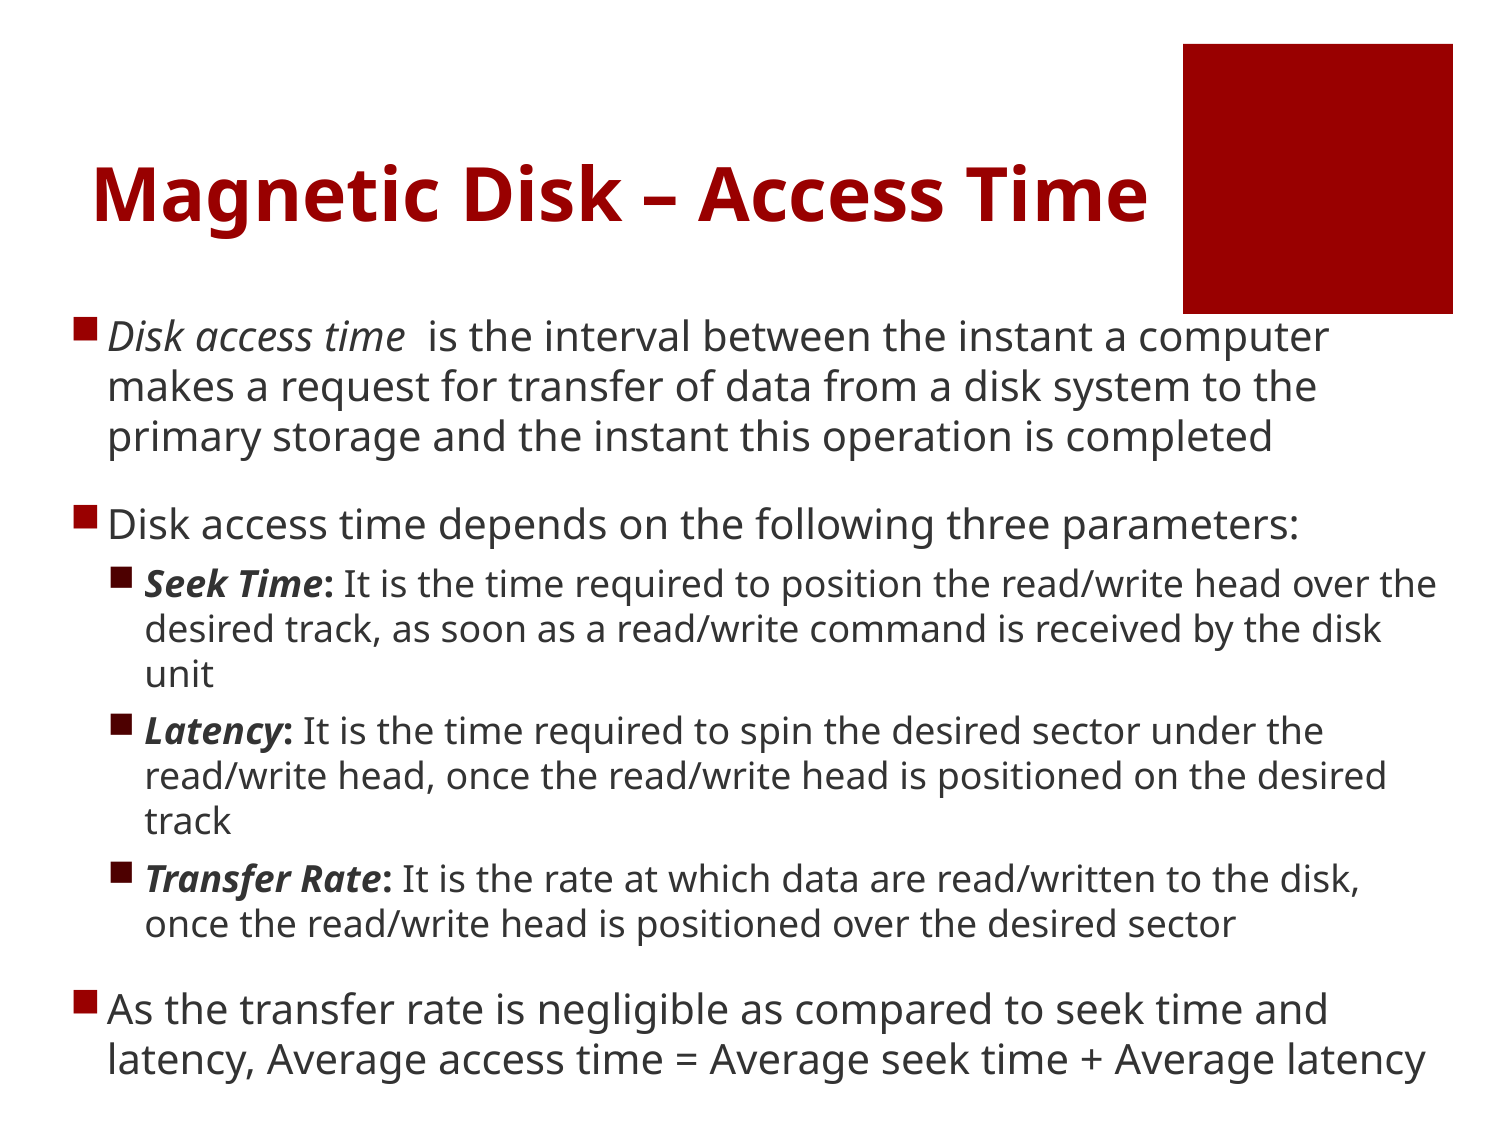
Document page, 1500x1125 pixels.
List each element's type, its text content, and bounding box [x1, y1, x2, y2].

title Magnetic Disk – Access Time [75, 82, 1200, 244]
list Disk access time is the interval between the instant a computer makes a request for transfer of data from a disk system to the primary storage and the instant this operation is completed Disk access time depends on the following three parameters: Seek Time: It is the time required to position the read/write head over the desired track, as soon as a read/write command is received by the disk unit Latency: It is the time required to spin the desired sector under the read/write head, once the read/write head is positioned on the desired track Transfer Rate: It is the rate at which data are read/written to the disk, once the read/write head is positioned over the desired sector As the transfer rate is negligible as compared to seek time and latency, Average access time = Average seek time + Average latency [54, 302, 1461, 1113]
